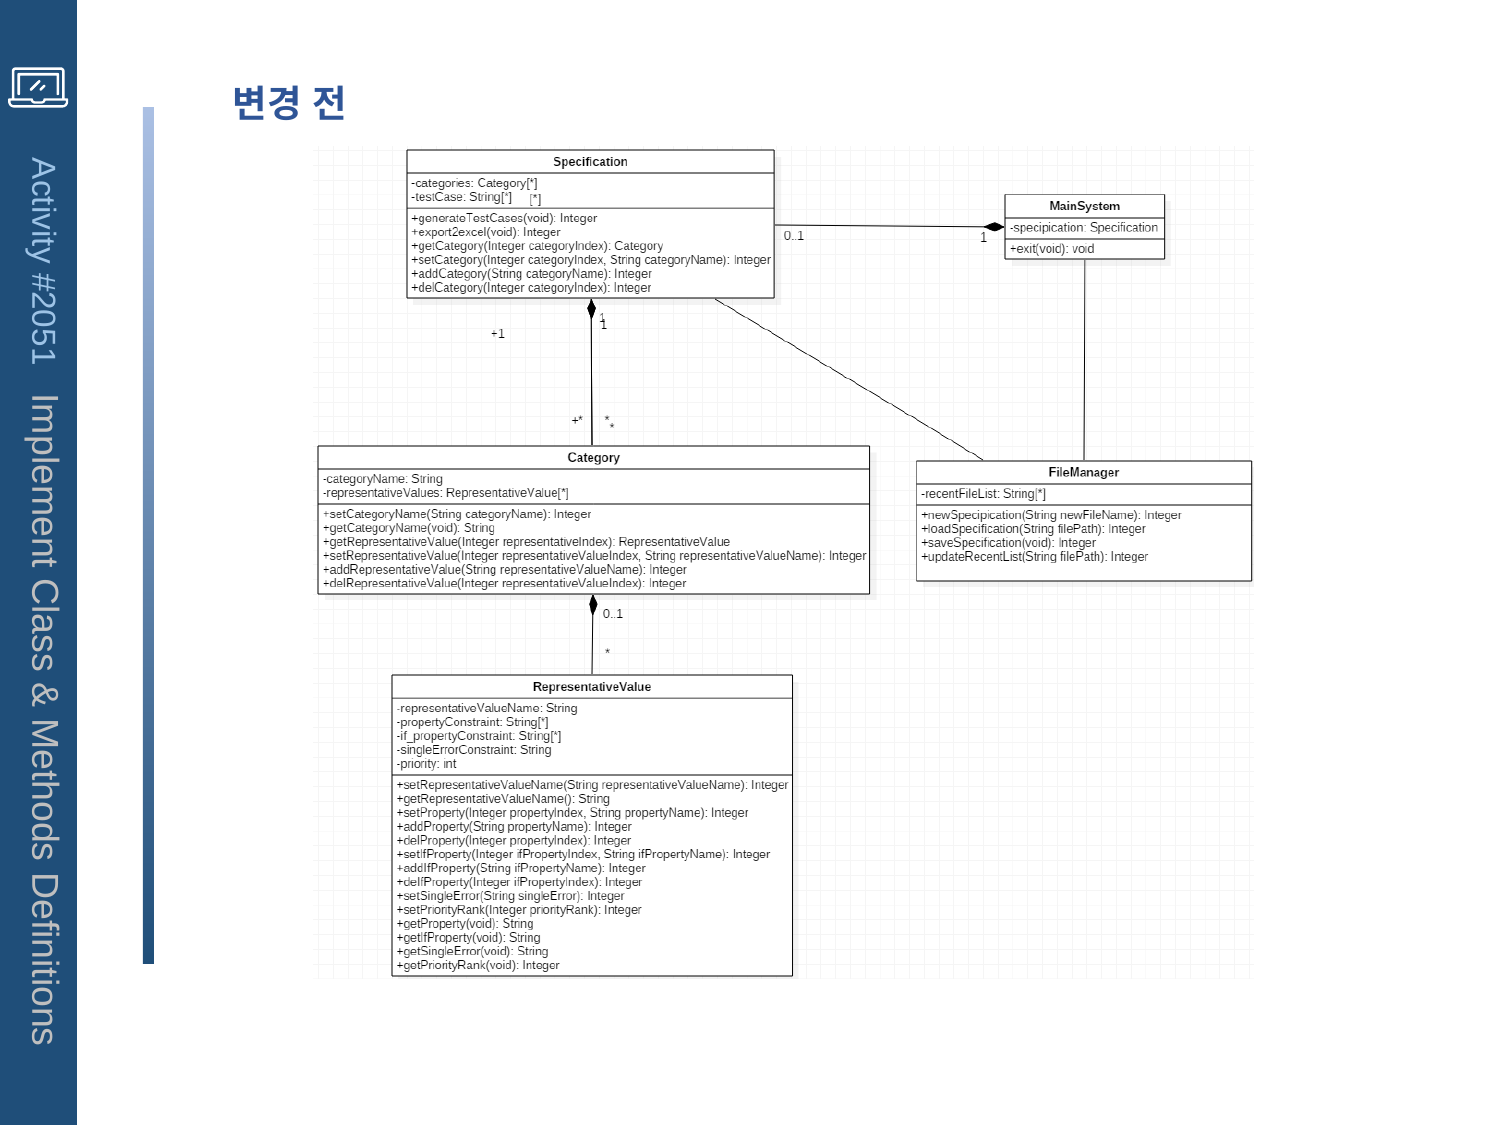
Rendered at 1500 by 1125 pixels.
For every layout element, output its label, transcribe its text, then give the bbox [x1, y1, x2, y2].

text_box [8, 67, 69, 108]
text_box 변경 전 [217, 72, 362, 133]
text_box [0, 0, 78, 1125]
text_box [142, 107, 155, 965]
text_box Activity #2051 Implement Class & Methods Definitions [1, 143, 78, 1125]
picture [313, 146, 1254, 979]
